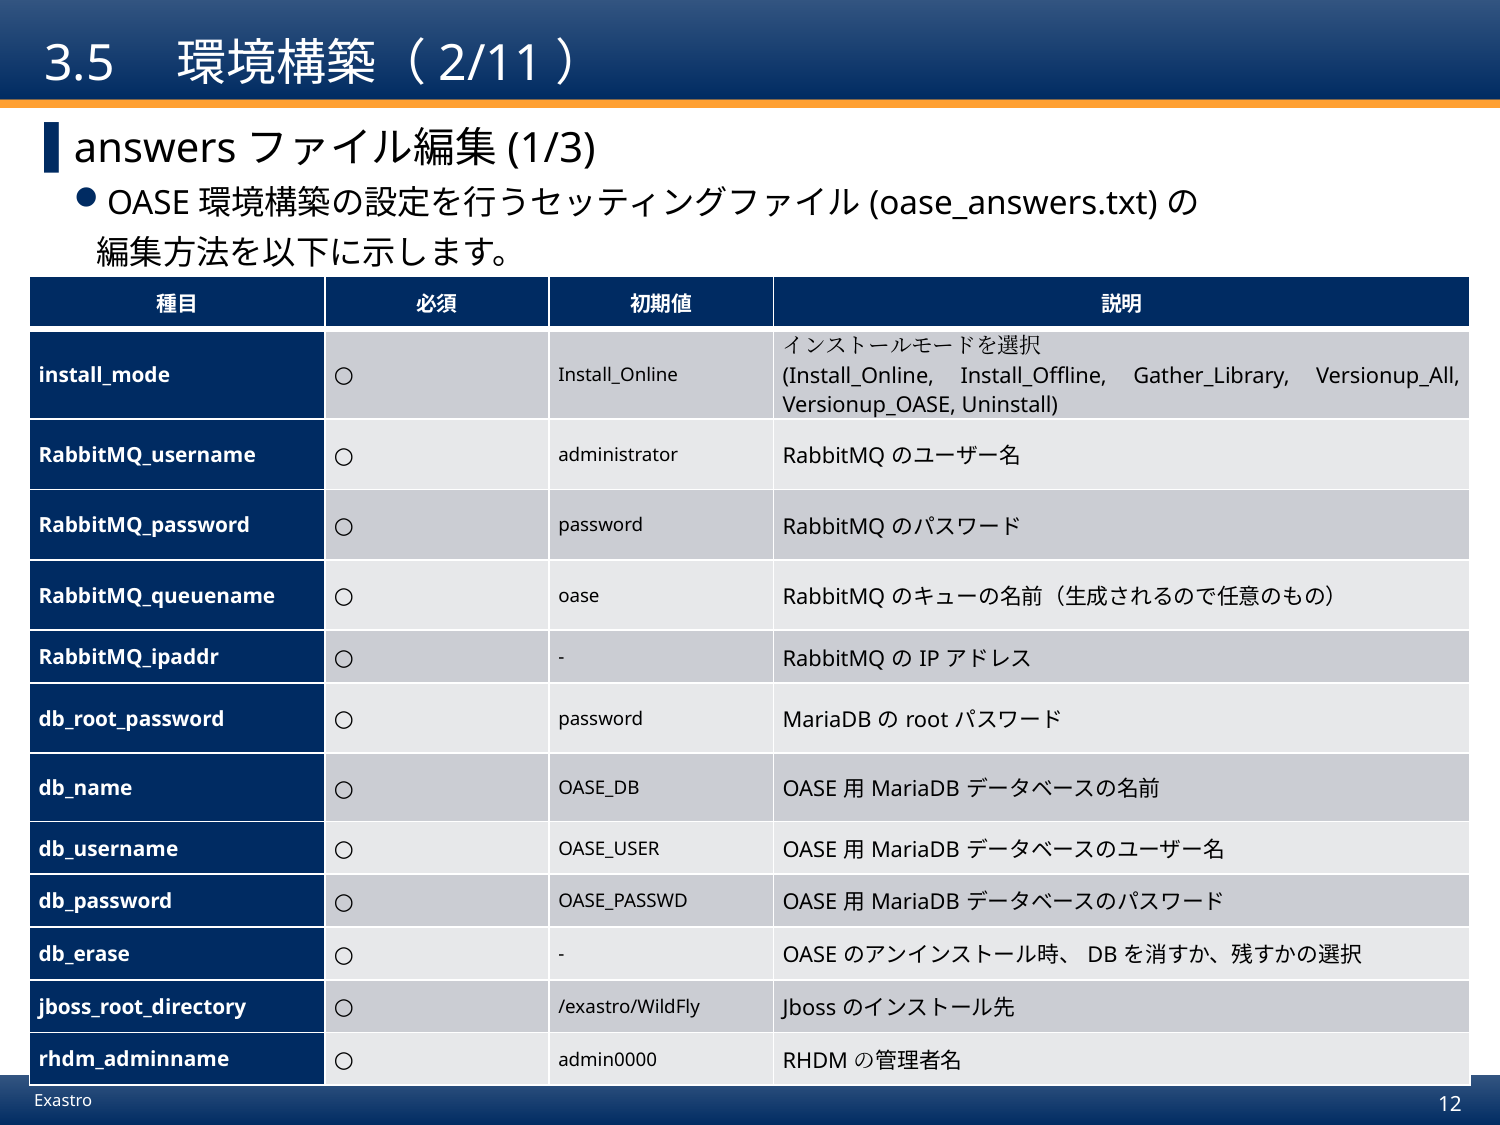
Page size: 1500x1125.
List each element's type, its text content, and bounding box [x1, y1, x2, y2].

list answersファイル編集(1/3) OASE環境構築の設定を行うセッティングファイル(oase_answers.txt)の 編集方法を以下に示します。 [29, 113, 1500, 1035]
table_cell ○ [326, 822, 548, 873]
table_cell db_root_password [30, 684, 324, 752]
table_cell ○ [326, 332, 548, 418]
table_cell RHDMの管理者名 [774, 1033, 1469, 1084]
table_cell ○ [326, 1033, 548, 1084]
table_cell oase [550, 561, 773, 629]
table_cell admin0000 [550, 1033, 773, 1084]
table_cell - [550, 928, 773, 979]
table_cell OASE用MariaDBデータベースのパスワード [774, 875, 1469, 926]
table_cell ○ [326, 928, 548, 979]
table_cell RabbitMQのパスワード [774, 490, 1469, 559]
table_cell ○ [326, 490, 548, 559]
table_cell MariaDBのrootパスワード [774, 684, 1469, 752]
table_cell password [550, 490, 773, 559]
table_header 種目 [30, 277, 324, 326]
table_cell jboss_root_directory [30, 981, 324, 1032]
table_cell OASE_DB [550, 754, 773, 821]
table_cell ○ [326, 754, 548, 821]
table_cell db_name [30, 754, 324, 821]
table_cell RabbitMQ_queuename [30, 561, 324, 629]
table_cell OASEのアンインストール時、DBを消すか、残すかの選択 [774, 928, 1469, 979]
table_cell ○ [326, 631, 548, 682]
table_cell OASE_USER [550, 822, 773, 873]
table_cell RabbitMQのキューの名前（生成されるので任意のもの） [774, 561, 1469, 629]
table_cell RabbitMQ_password [30, 490, 324, 559]
title 3.5 環境構築（2/11） [29, 18, 1471, 96]
table_cell OASE_PASSWD [550, 875, 773, 926]
table_cell ○ [326, 875, 548, 926]
table_cell インストールモードを選択 (Install_Online, Install_Offline, Gather_Library, Versionup_All, Versionup_OASE, Uninstall) [774, 332, 1469, 418]
table_cell RabbitMQのIPアドレス [774, 631, 1469, 682]
table_cell RabbitMQ_username [30, 420, 324, 489]
table_cell install_mode [30, 332, 324, 418]
table_cell /exastro/WildFly [550, 981, 773, 1032]
table_cell db_username [30, 822, 324, 873]
table_cell rhdm_adminname [30, 1033, 324, 1084]
table_cell administrator [550, 420, 773, 489]
table_header 説明 [774, 277, 1469, 326]
table_header 初期値 [550, 277, 773, 326]
table_cell Jbossのインストール先 [774, 981, 1469, 1032]
table_cell ○ [326, 684, 548, 752]
table_cell OASE用MariaDBデータベースのユーザー名 [774, 822, 1469, 873]
table_cell db_password [30, 875, 324, 926]
table_cell OASE用MariaDBデータベースの名前 [774, 754, 1469, 821]
table_cell ○ [326, 561, 548, 629]
table_cell Install_Online [550, 332, 773, 418]
table_cell ○ [326, 420, 548, 489]
table_cell RabbitMQ_ipaddr [30, 631, 324, 682]
picture [0, 0, 1500, 1125]
table_cell - [550, 631, 773, 682]
table_cell RabbitMQのユーザー名 [774, 420, 1469, 489]
table_cell db_erase [30, 928, 324, 979]
table_header 必須 [326, 277, 548, 326]
table_cell password [550, 684, 773, 752]
table_cell ○ [326, 981, 548, 1032]
